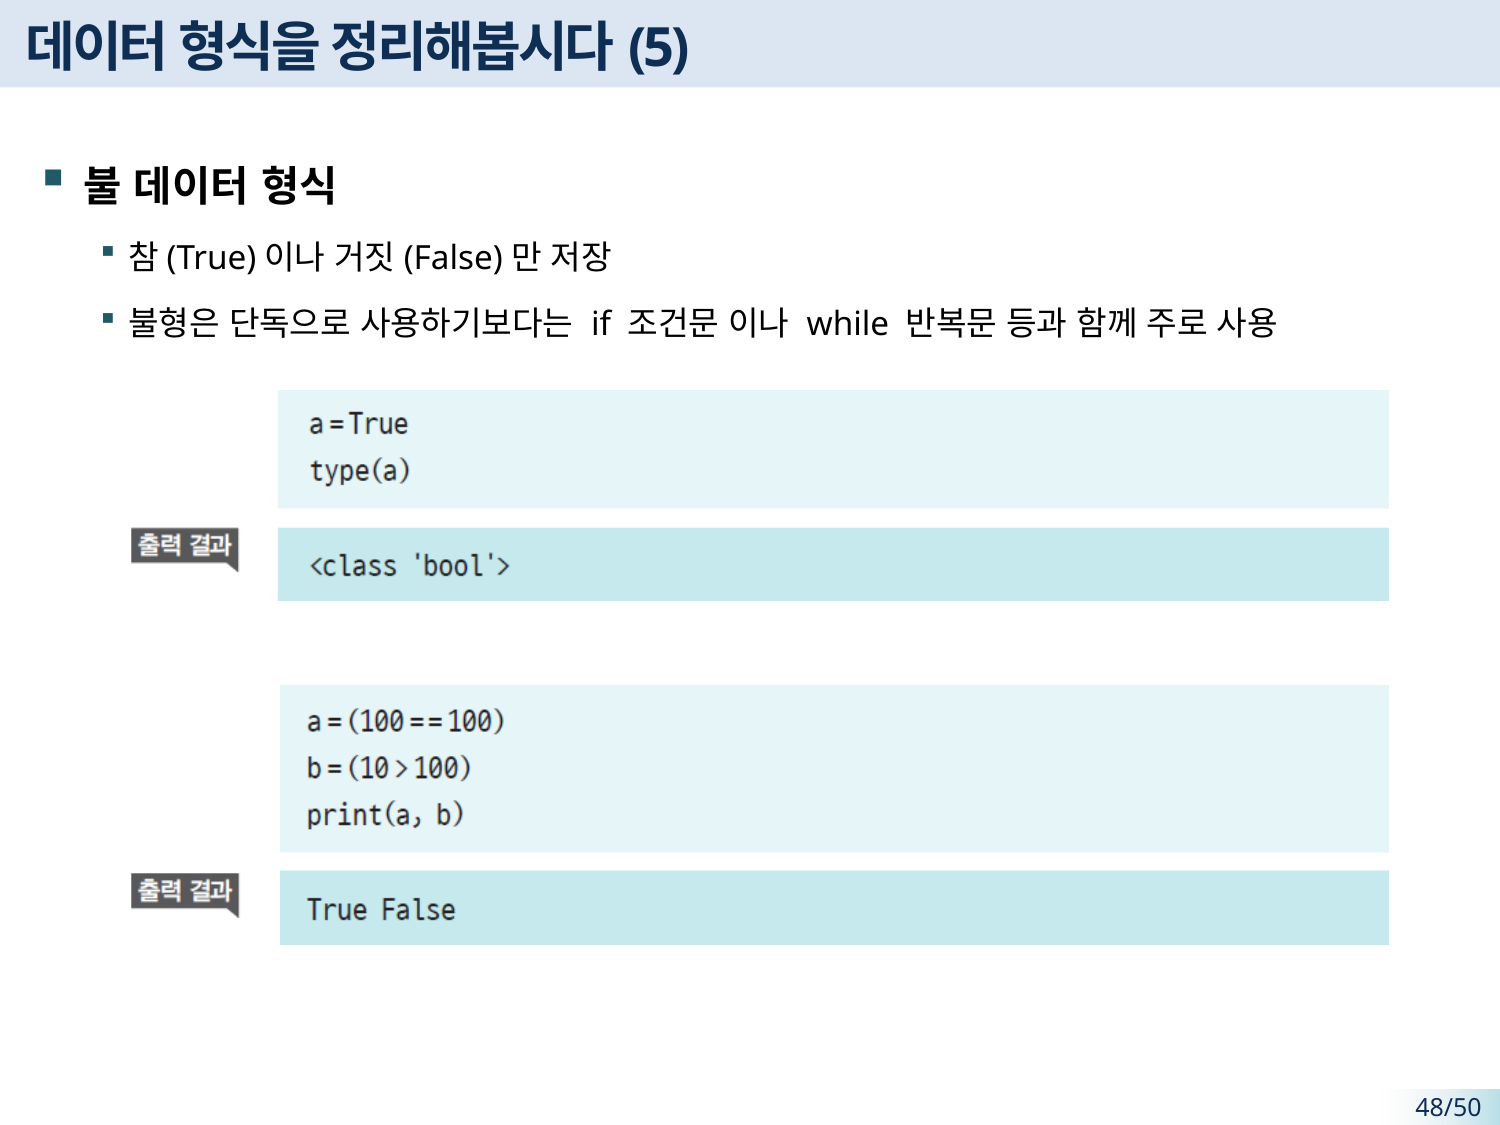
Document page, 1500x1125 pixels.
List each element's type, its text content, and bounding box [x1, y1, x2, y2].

picture [280, 685, 1389, 946]
picture [129, 390, 1389, 601]
list 불 데이터 형식 참(True)이나 거짓(False)만 저장 불형은 단독으로 사용하기보다는 if 조건문 이나 while 반복문 등과 함께 주로 사용 [10, 126, 1481, 1057]
title 데이터 형식을 정리해봅시다(5) [10, 5, 1288, 84]
picture [129, 872, 243, 918]
